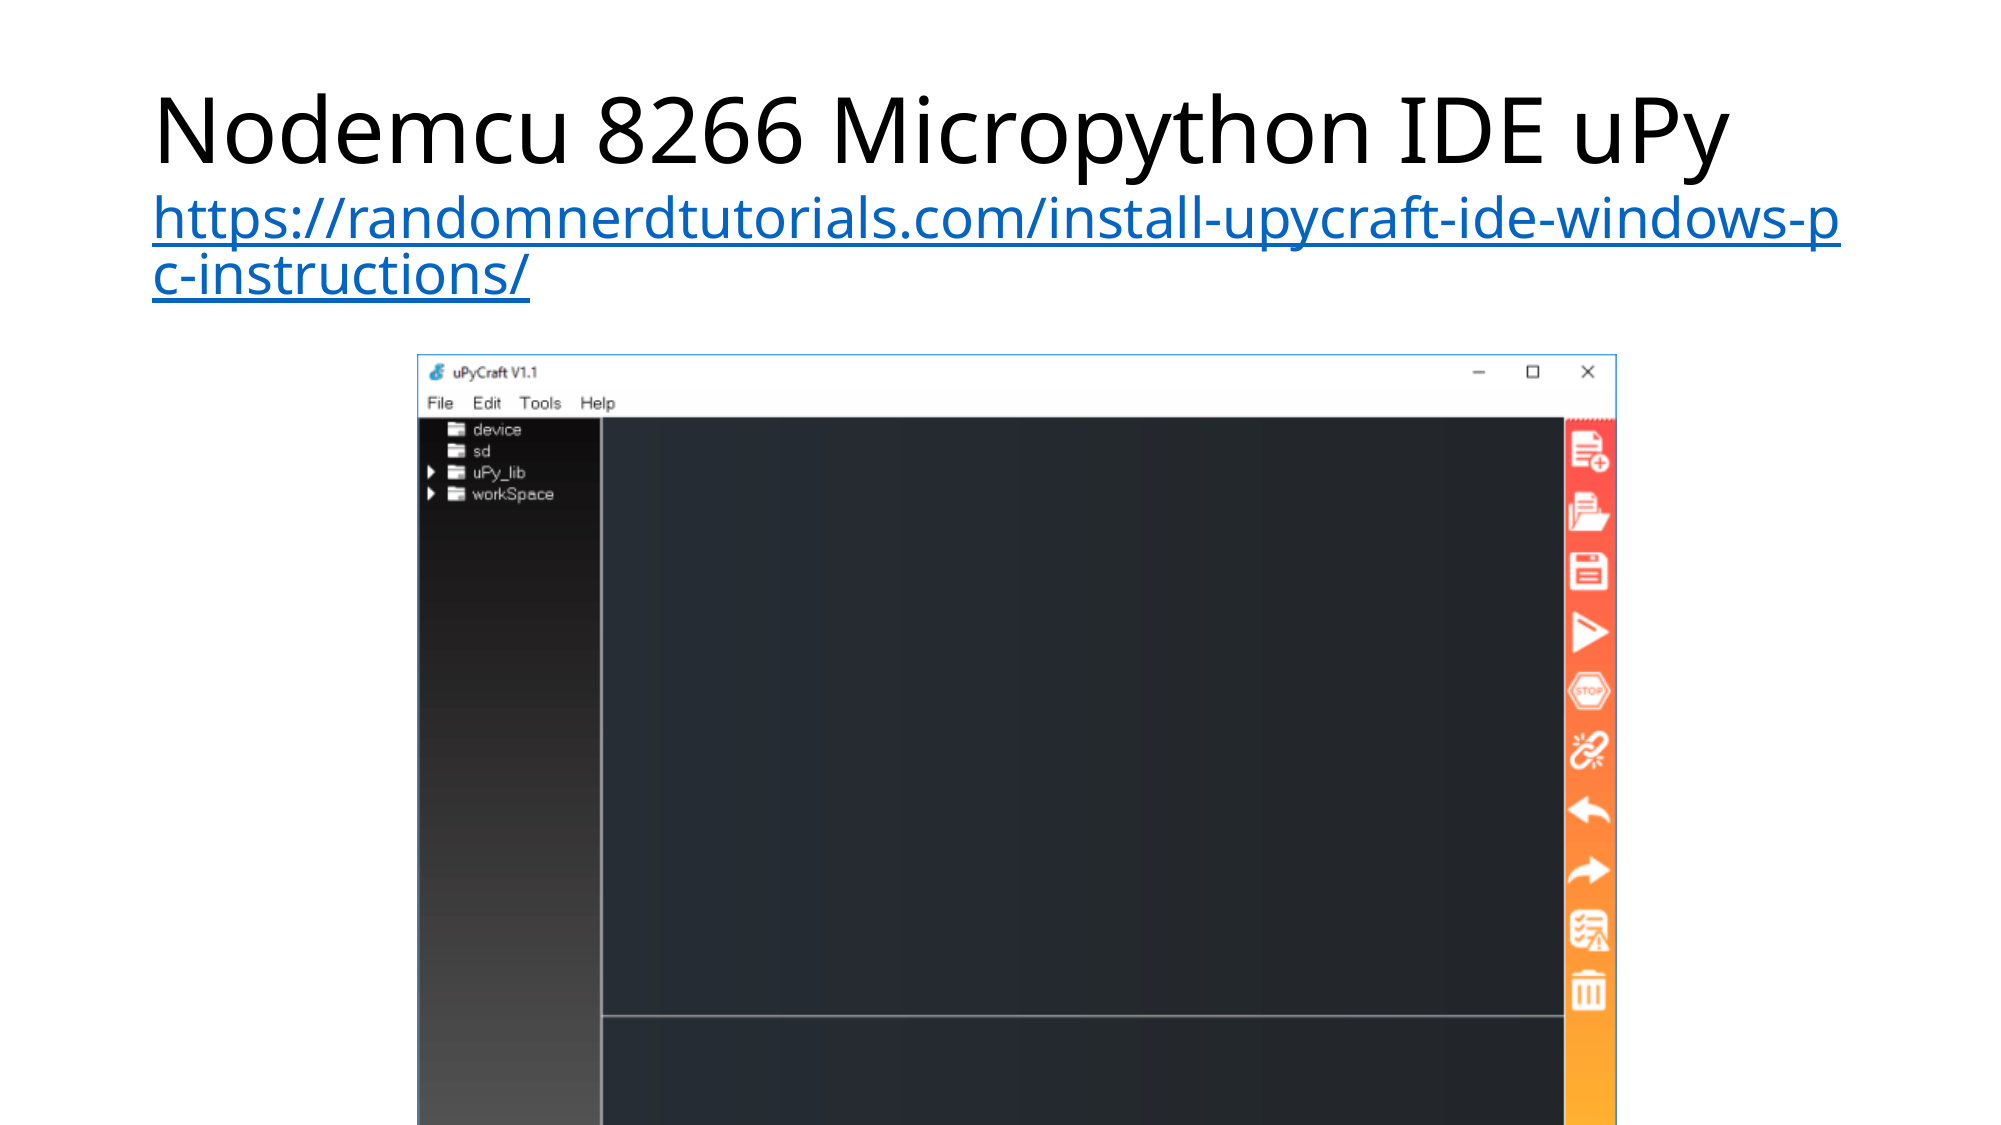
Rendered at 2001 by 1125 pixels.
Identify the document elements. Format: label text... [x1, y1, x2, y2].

title Nodemcu 8266 Micropython IDE uPy https://randomnerdtutorials.com/install-upycraft-ide-windows-pc-instructions/ [137, 59, 1863, 278]
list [417, 354, 1617, 1125]
